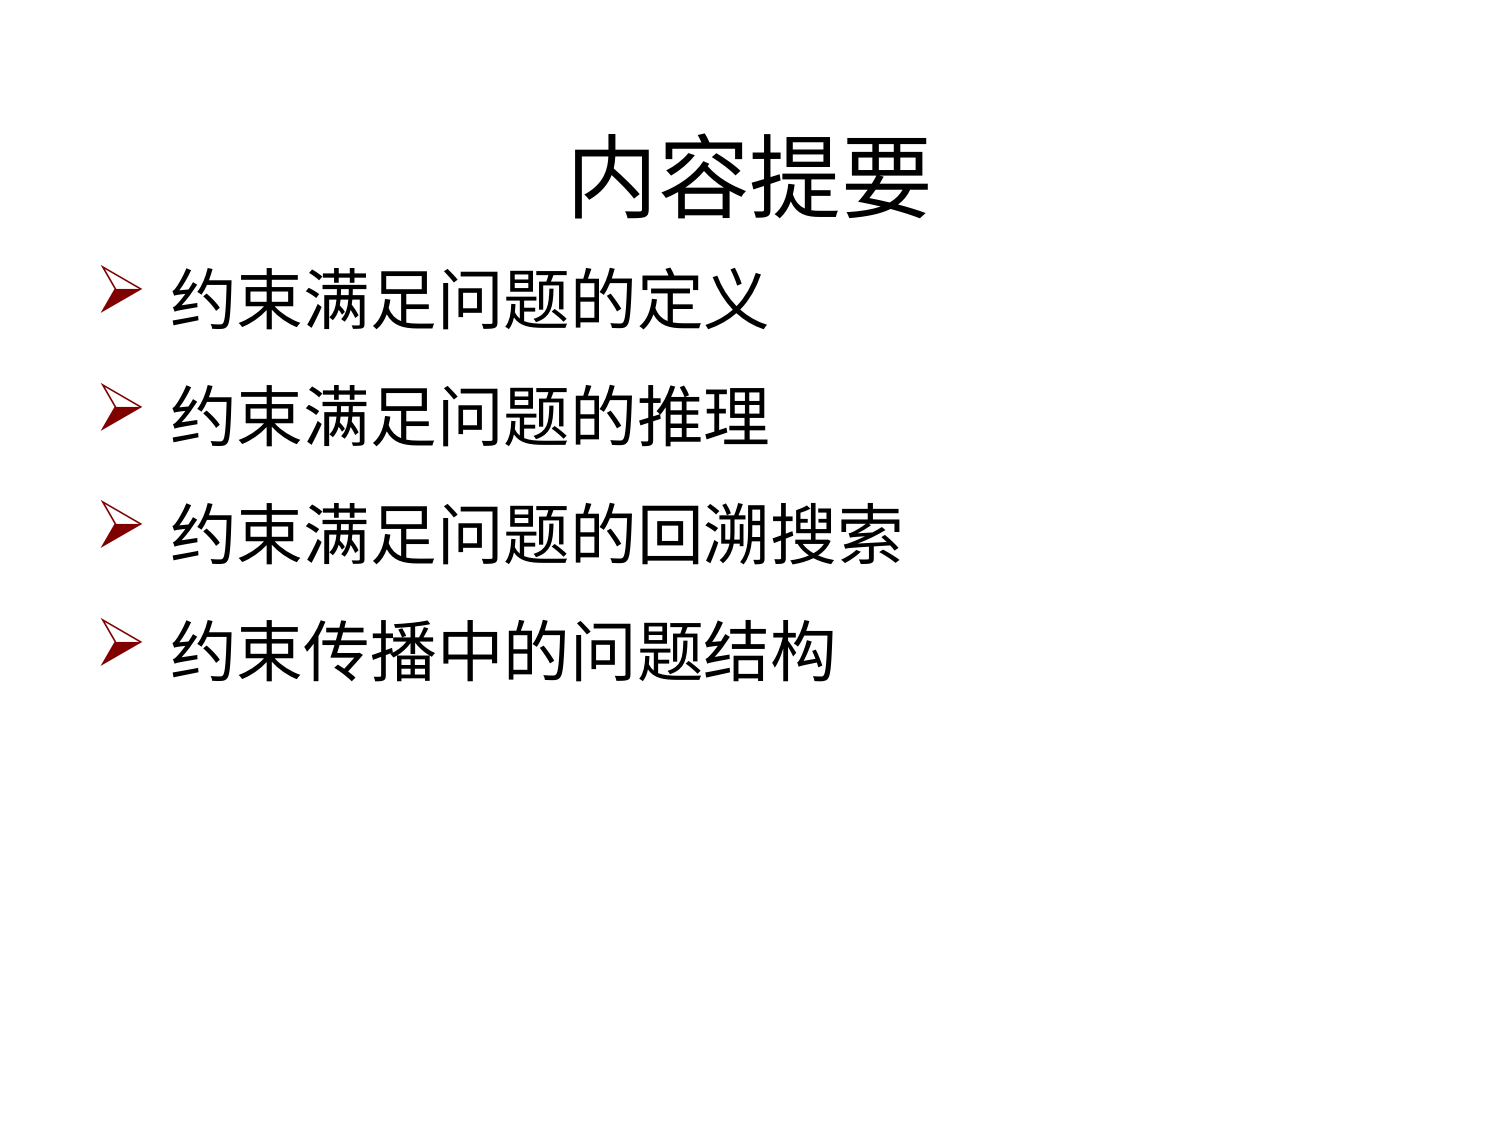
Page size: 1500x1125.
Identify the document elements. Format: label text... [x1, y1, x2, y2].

title 内容提要 [75, 99, 1425, 249]
list 约束满足问题的定义 约束满足问题的推理 约束满足问题的回溯搜索 约束传播中的问题结构 [75, 249, 1471, 1063]
